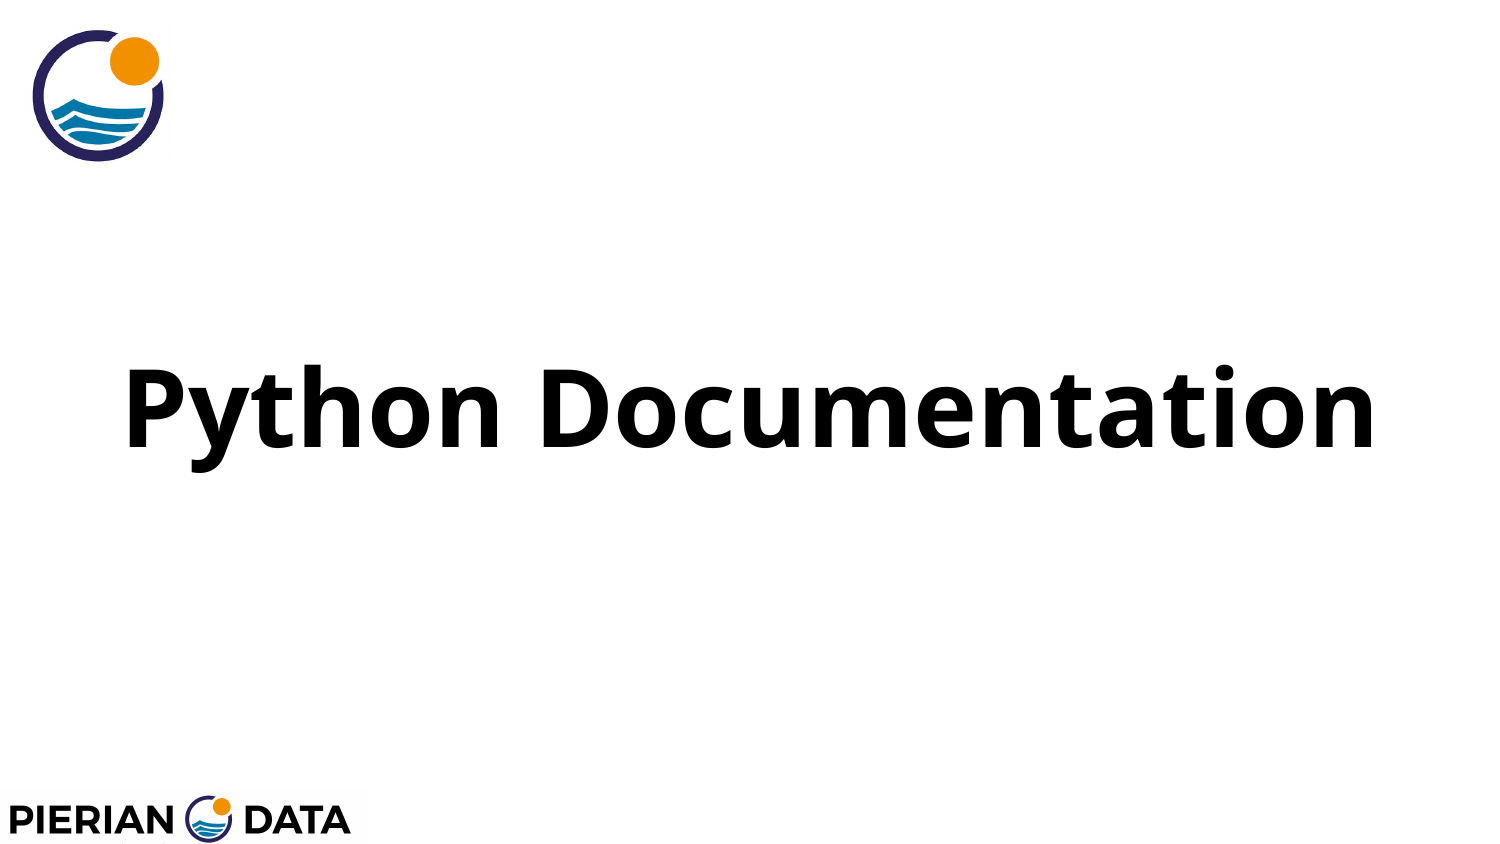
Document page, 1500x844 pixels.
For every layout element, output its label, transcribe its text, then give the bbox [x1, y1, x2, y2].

title Python Documentation [51, 253, 1449, 484]
picture [24, 24, 172, 167]
picture [0, 787, 368, 844]
